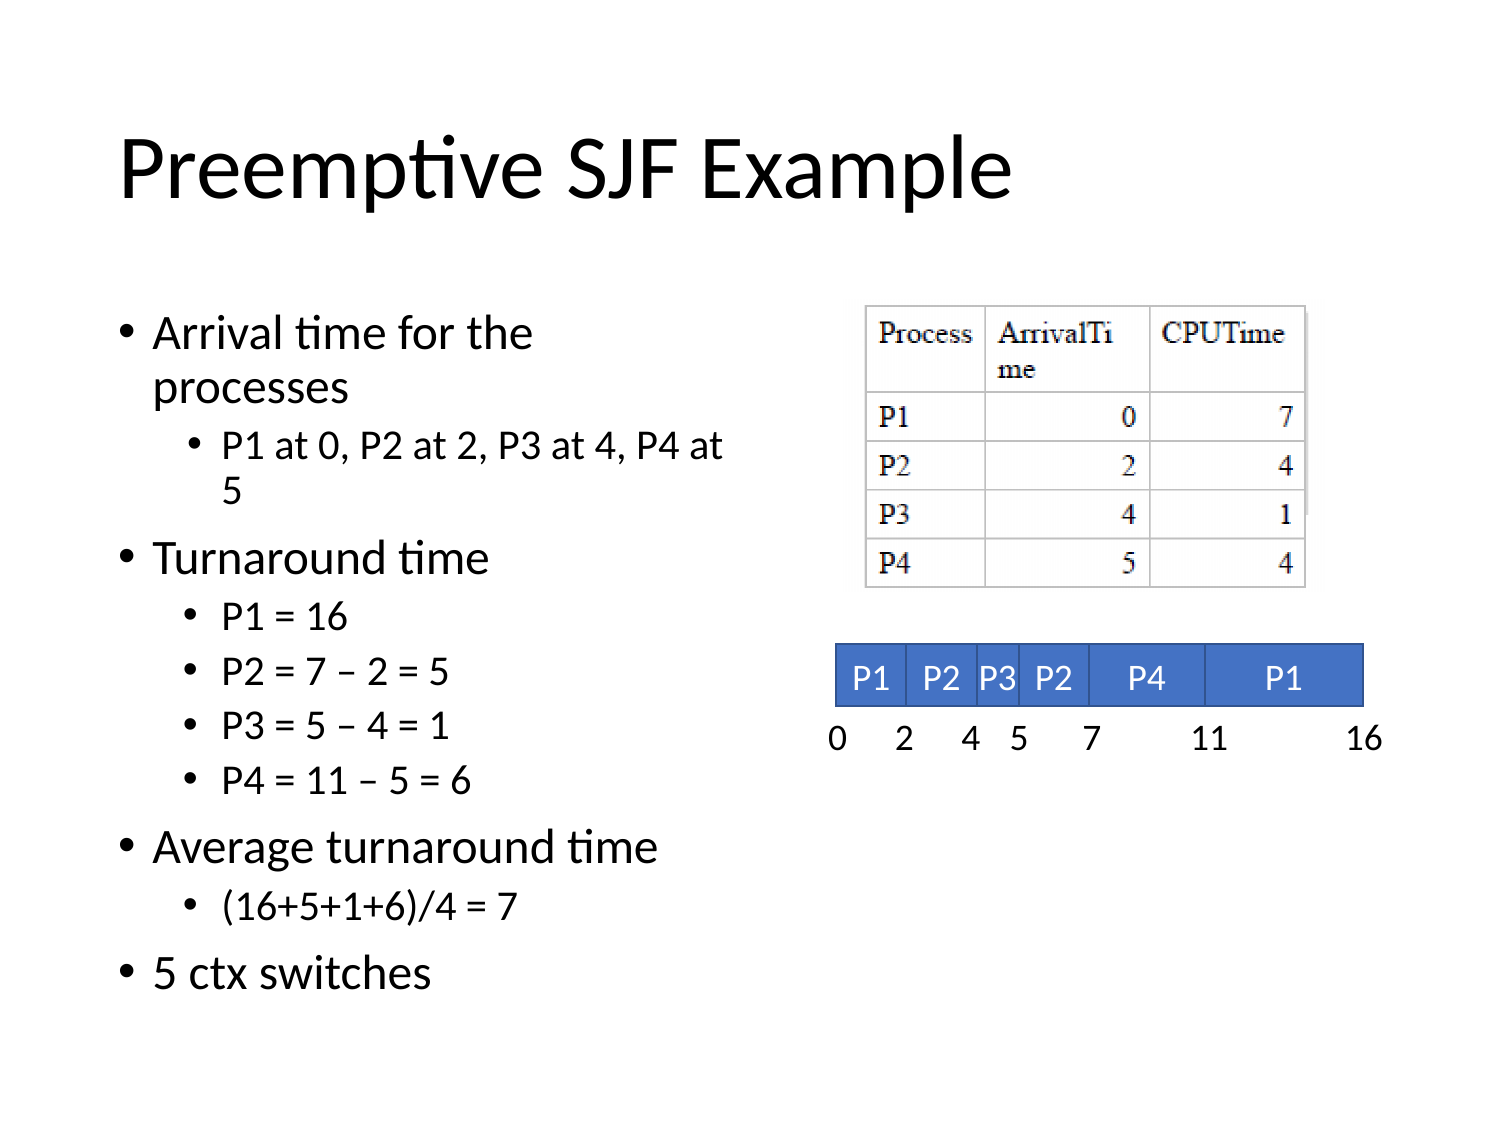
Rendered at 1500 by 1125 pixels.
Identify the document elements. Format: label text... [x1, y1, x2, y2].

picture [841, 299, 1326, 592]
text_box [812, 643, 930, 767]
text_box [1204, 643, 1399, 767]
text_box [976, 643, 1017, 767]
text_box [1088, 643, 1203, 767]
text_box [1018, 643, 1087, 767]
title Preemptive SJF Example [103, 59, 1397, 278]
list Arrival time for the processes P1 at 0, P2 at 2, P3 at 4, P4 at 5 Turnaround time P1 = 16 P2 = 7 – 2 = 5 P3 = 5 – 4 = 1 P4 = 11 – 5 = 6 Average turnaround time (16+5+1+6)/4 = 7 5 ctx switches [103, 299, 750, 1014]
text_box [931, 643, 975, 767]
